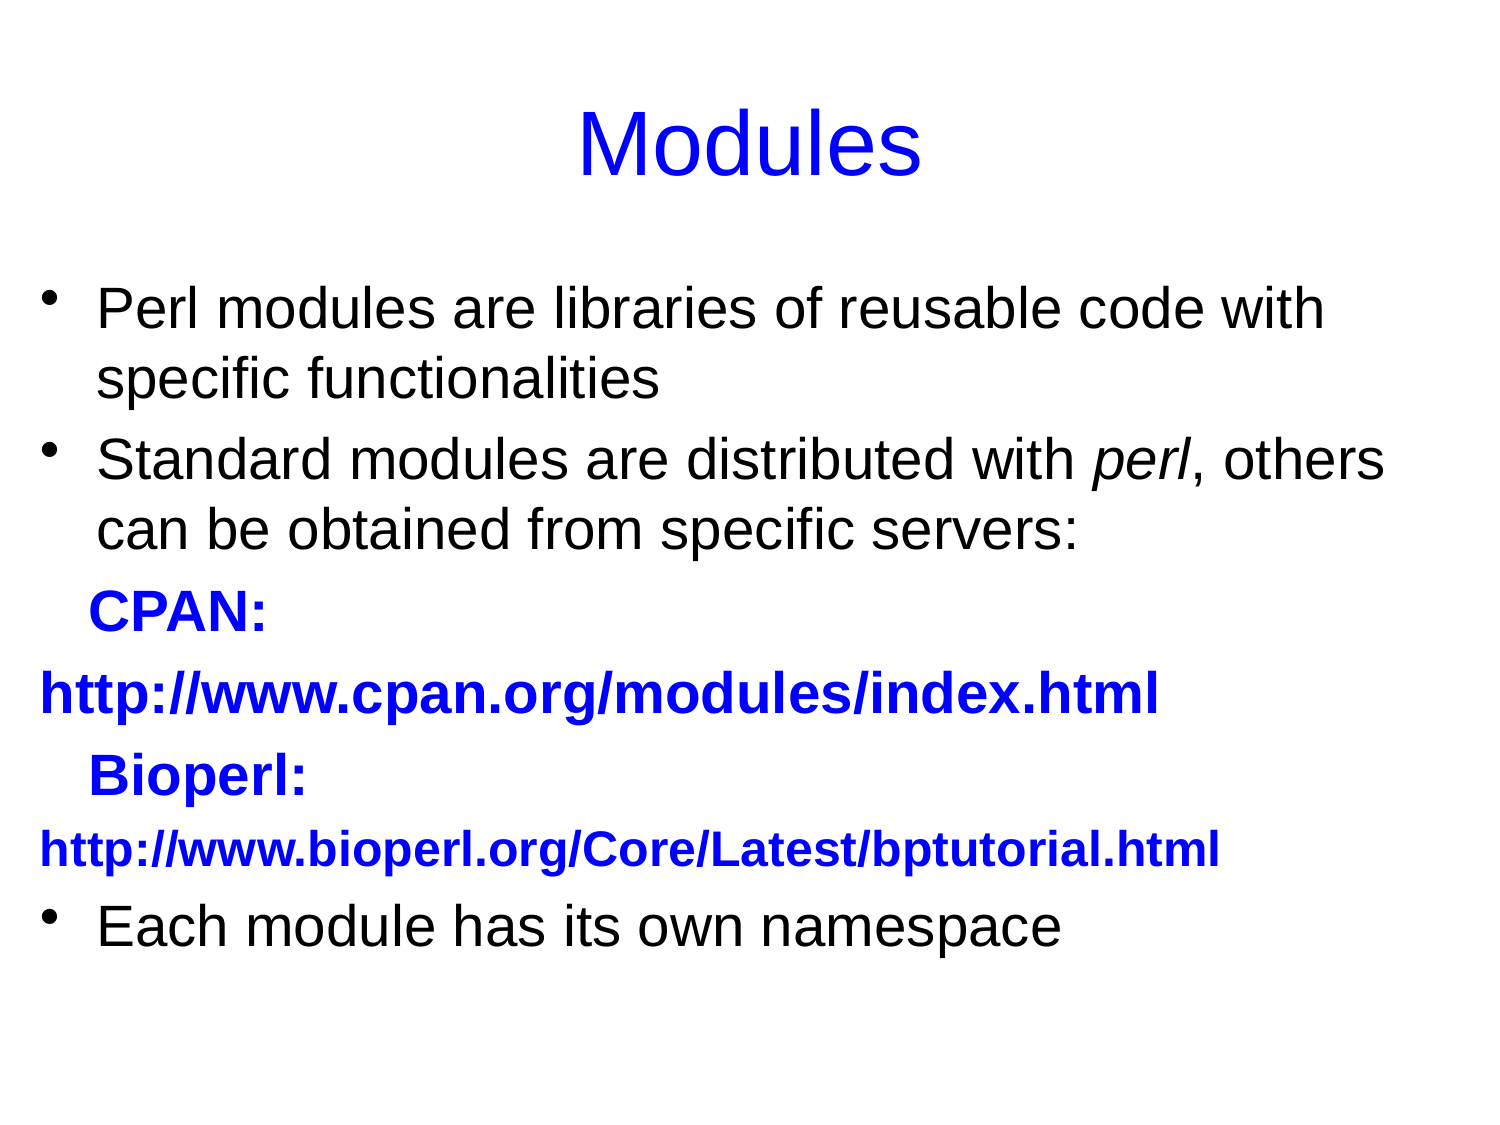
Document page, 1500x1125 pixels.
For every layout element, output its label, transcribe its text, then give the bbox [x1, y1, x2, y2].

title Modules [75, 45, 1425, 233]
list Perl modules are libraries of reusable code with specific functionalities Standard modules are distributed with perl, others can be obtained from specific servers: CPAN: http://www.cpan.org/modules/index.html Bioperl: http://www.bioperl.org/Core/Latest/bptutorial.html Each module has its own namespace [24, 262, 1488, 1005]
